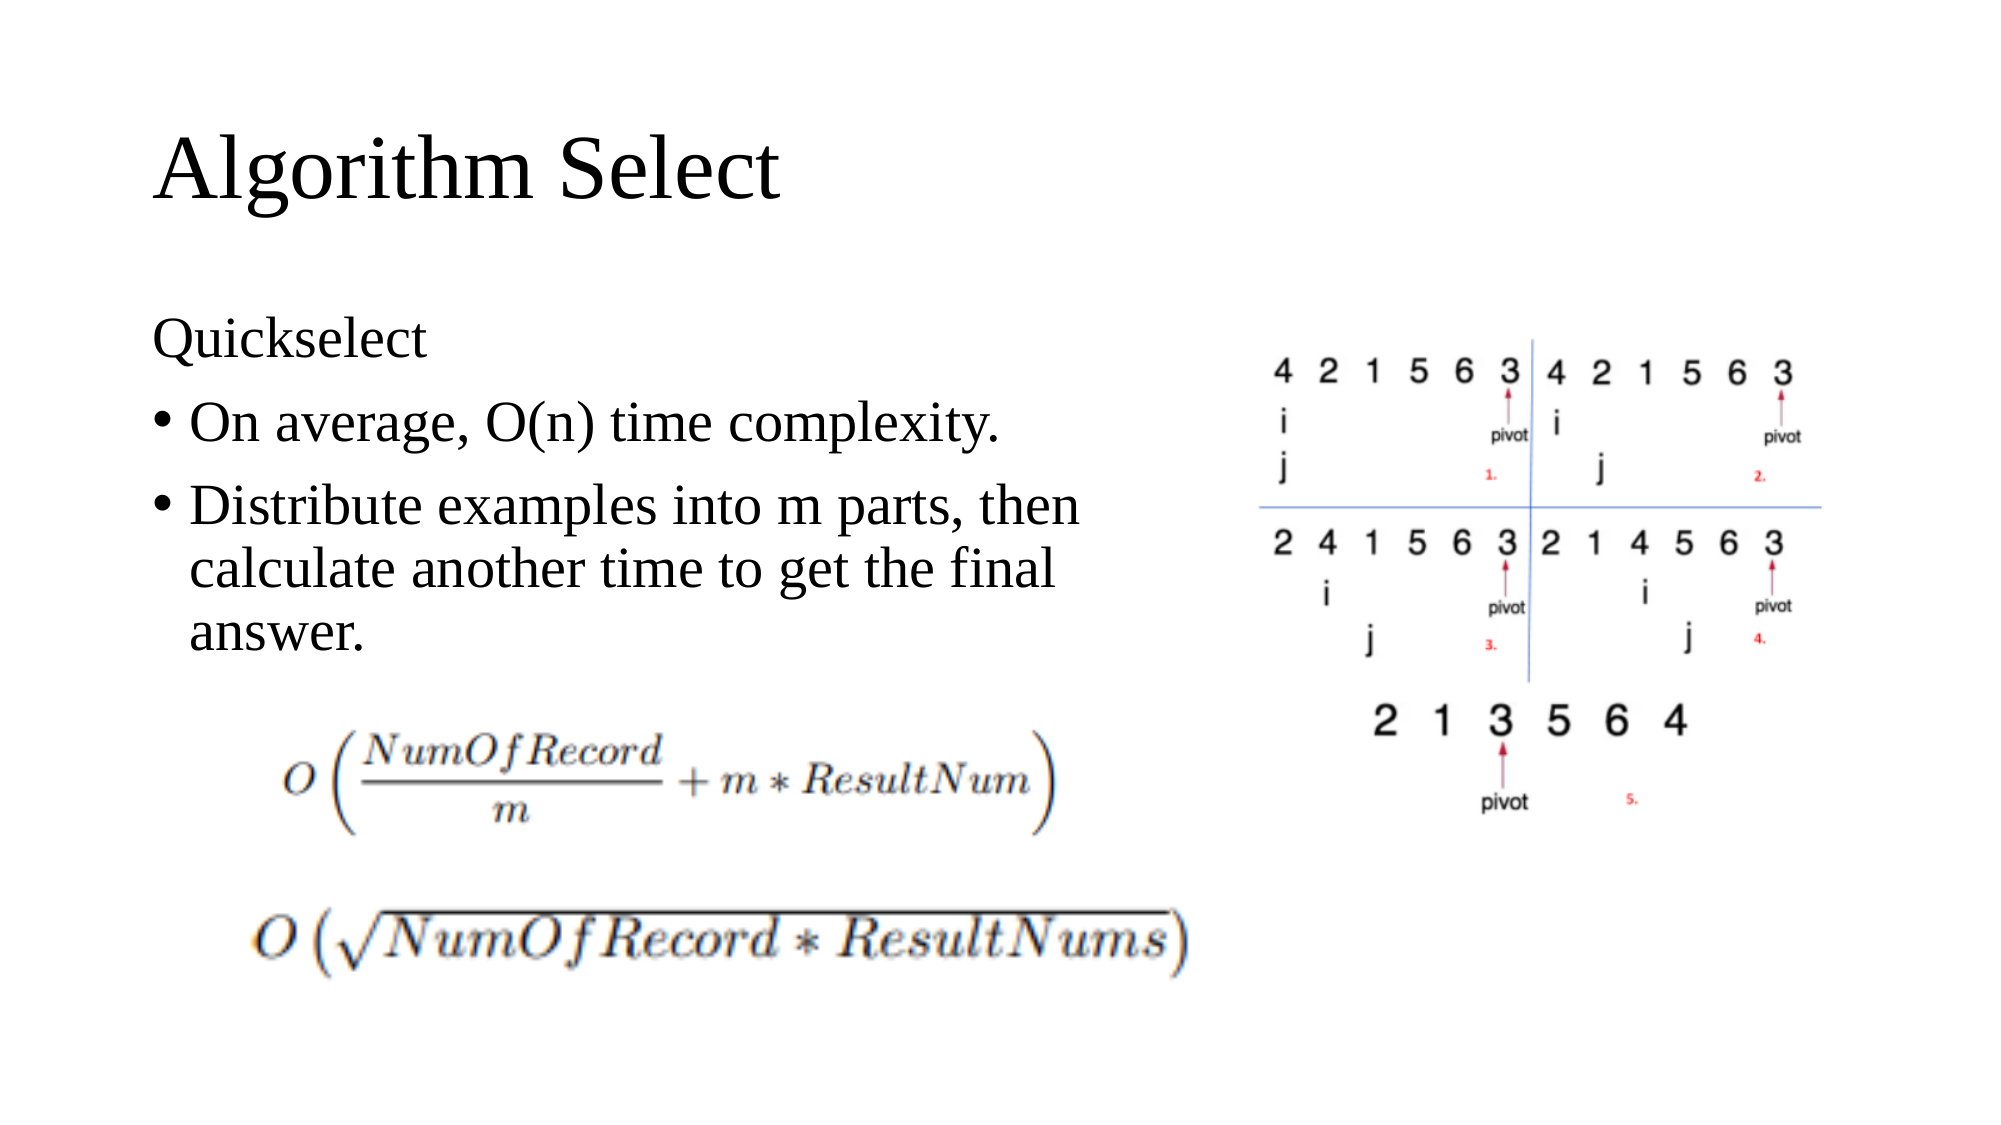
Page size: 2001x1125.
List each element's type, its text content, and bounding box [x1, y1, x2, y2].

list Quickselect On average, O(n) time complexity. Distribute examples into m parts, then calculate another time to get the final answer. [137, 299, 1107, 1014]
picture [200, 891, 1192, 1014]
picture [215, 710, 1107, 870]
picture [1191, 320, 1863, 827]
title Algorithm Select [137, 59, 1863, 278]
